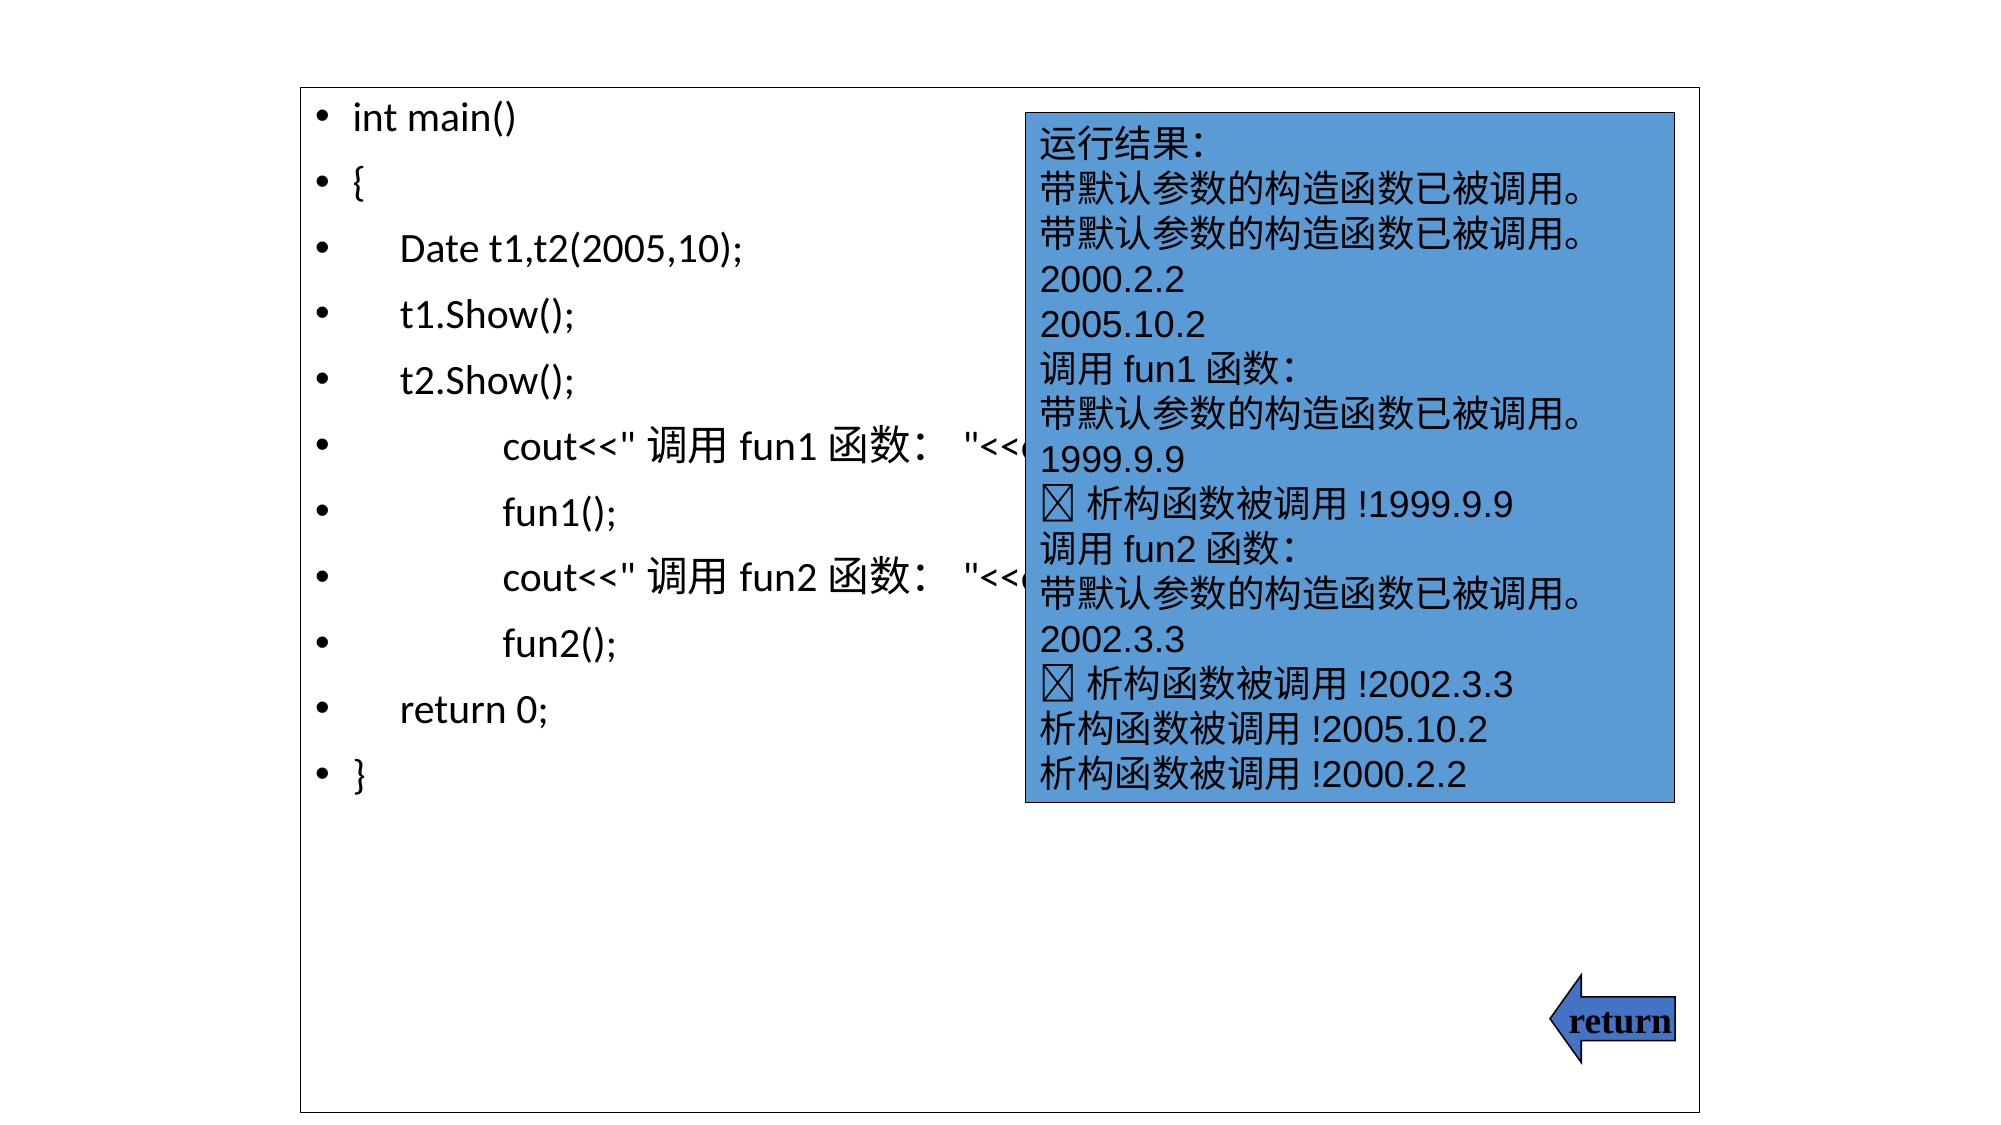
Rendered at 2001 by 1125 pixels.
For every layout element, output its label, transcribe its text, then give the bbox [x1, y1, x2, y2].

list int main() { Date t1,t2(2005,10); t1.Show(); t2.Show(); cout<<"调用fun1函数："<<endl; fun1(); cout<<"调用fun2函数："<<endl; fun2(); return 0; } [300, 87, 1700, 1113]
text_box 运行结果： 带默认参数的构造函数已被调用。 带默认参数的构造函数已被调用。 2000.2.2 2005.10.2 调用fun1函数： 带默认参数的构造函数已被调用。 1999.9.9 析构函数被调用!1999.9.9 调用fun2函数： 带默认参数的构造函数已被调用。 2002.3.3 析构函数被调用!2002.3.3 析构函数被调用!2005.10.2 析构函数被调用!2000.2.2 [1025, 112, 1675, 803]
text_box return [1550, 974, 1676, 1063]
